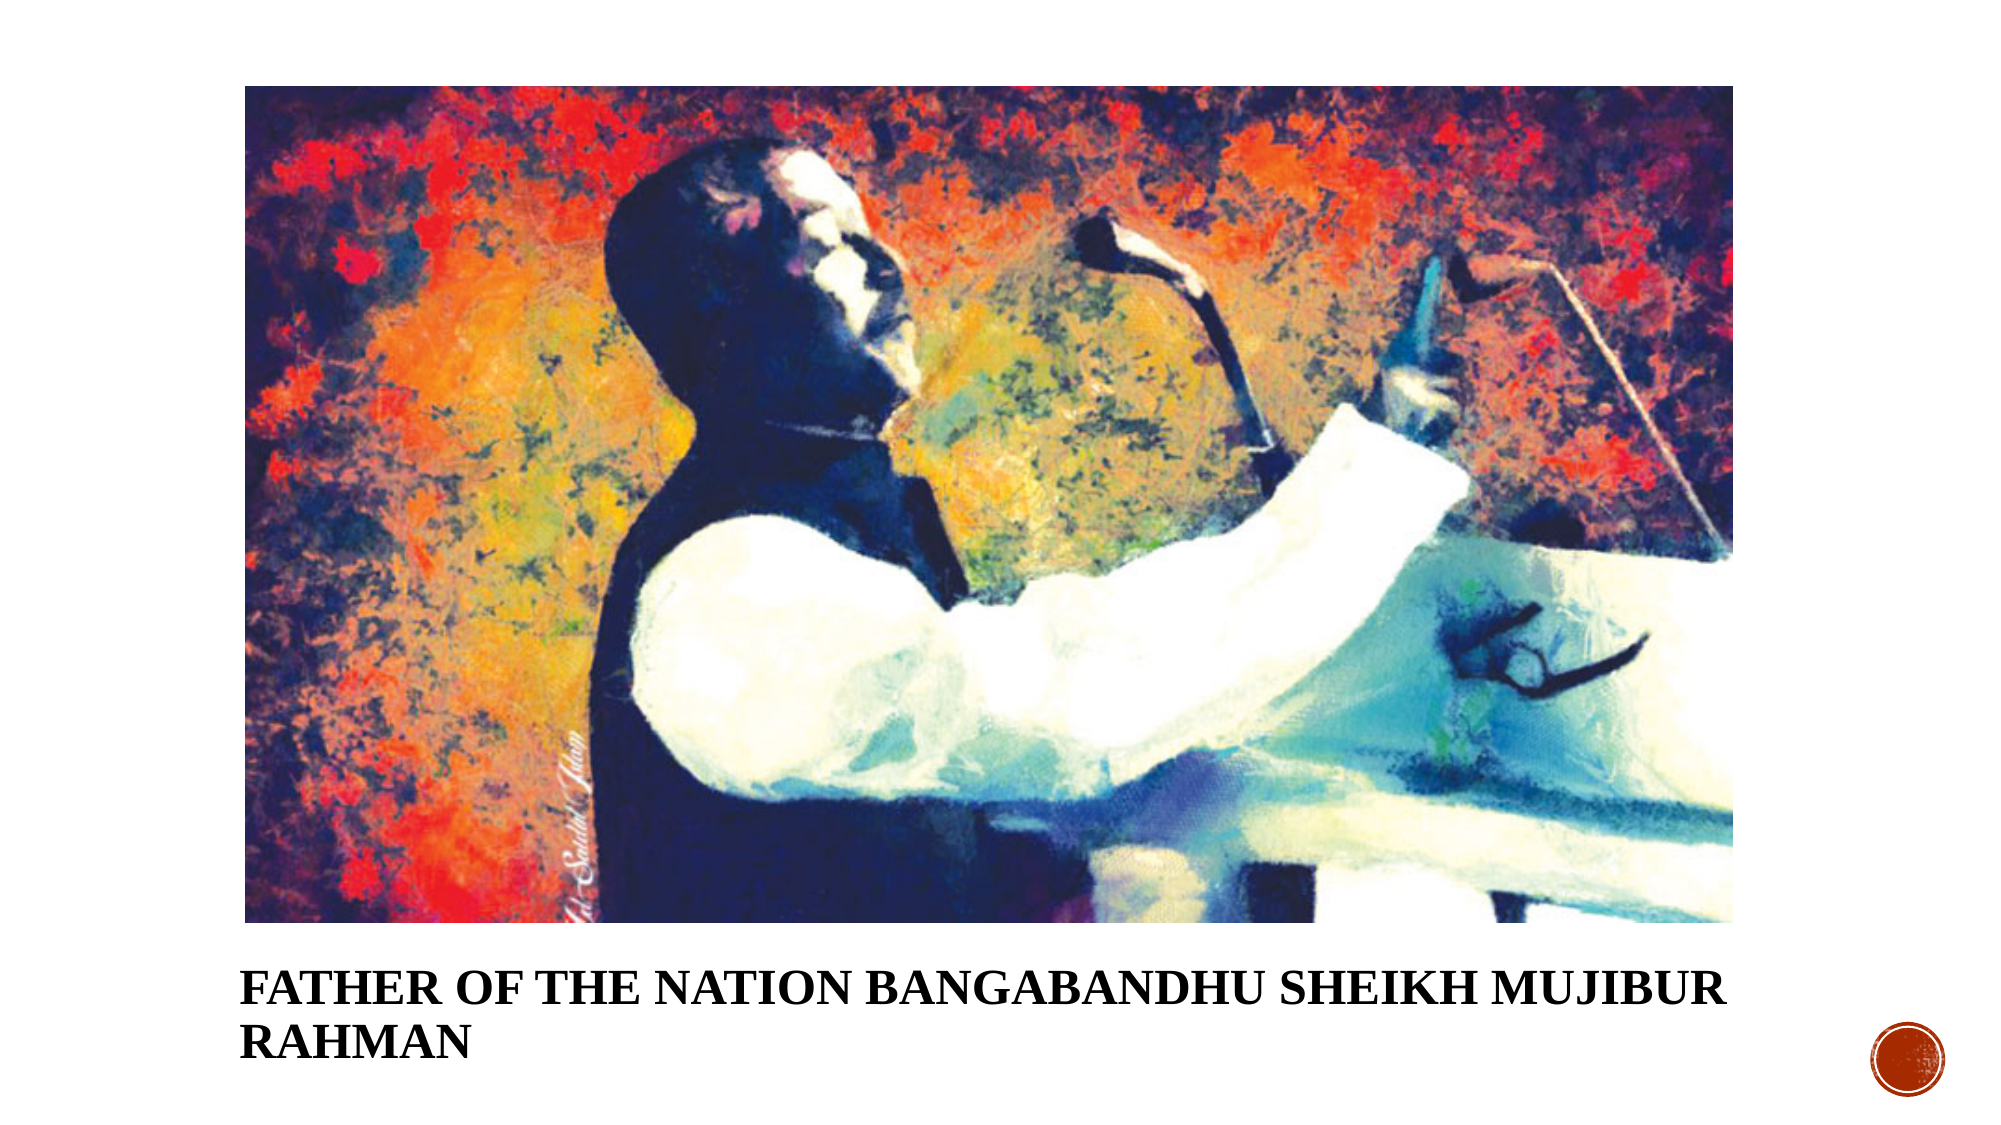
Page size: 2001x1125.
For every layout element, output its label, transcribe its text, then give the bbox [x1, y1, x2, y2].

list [250, 90, 1729, 920]
title Father of the nation bangabandhu sheikh mujibur rahman [224, 952, 1950, 1078]
